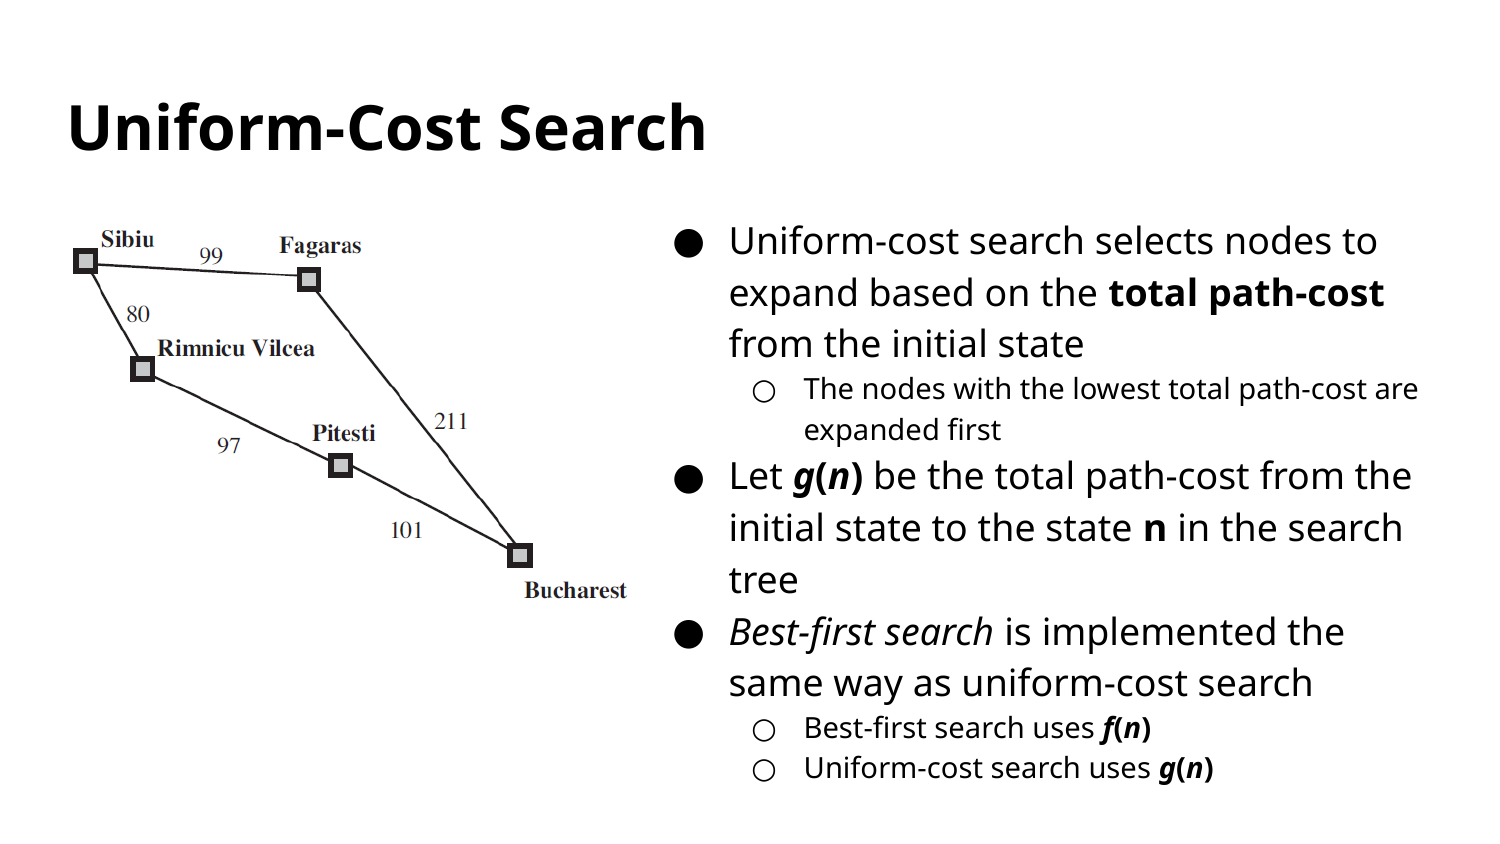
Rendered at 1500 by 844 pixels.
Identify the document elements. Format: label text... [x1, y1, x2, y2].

picture [50, 218, 648, 611]
list Uniform-cost search selects nodes to expand based on the total path-cost from the initial state The nodes with the lowest total path-cost are expanded first Let g(n) be the total path-cost from the initial state to the state n in the search tree Best-first search is implemented the same way as uniform-cost search Best-first search uses f(n) Uniform-cost search uses g(n) [638, 195, 1449, 756]
title Uniform-Cost Search [51, 72, 1449, 176]
